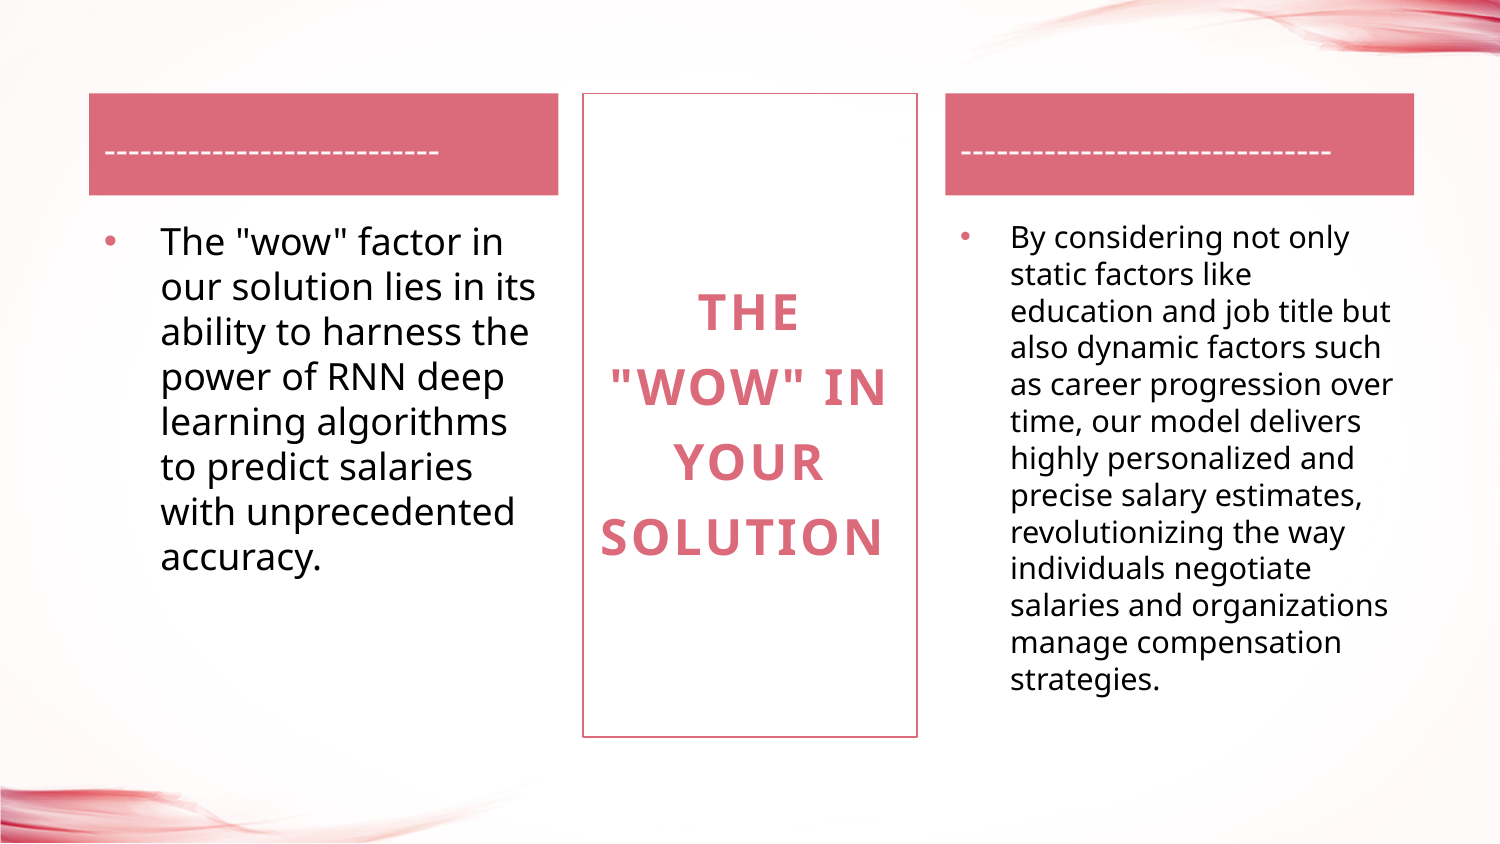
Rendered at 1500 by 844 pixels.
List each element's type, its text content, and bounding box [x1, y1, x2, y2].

list By considering not only static factors like education and job title but also dynamic factors such as career progression over time, our model delivers highly personalized and precise salary estimates, revolutionizing the way individuals negotiate salaries and organizations manage compensation strategies. [945, 202, 1415, 737]
picture [0, 0, 1500, 844]
list The "wow" factor in our solution lies in its ability to harness the power of RNN deep learning algorithms to predict salaries with unprecedented accuracy. [89, 202, 558, 738]
title The "wow" in your solution [582, 93, 918, 738]
list ---------------------------- [89, 93, 559, 196]
list ------------------------------- [945, 93, 1415, 196]
